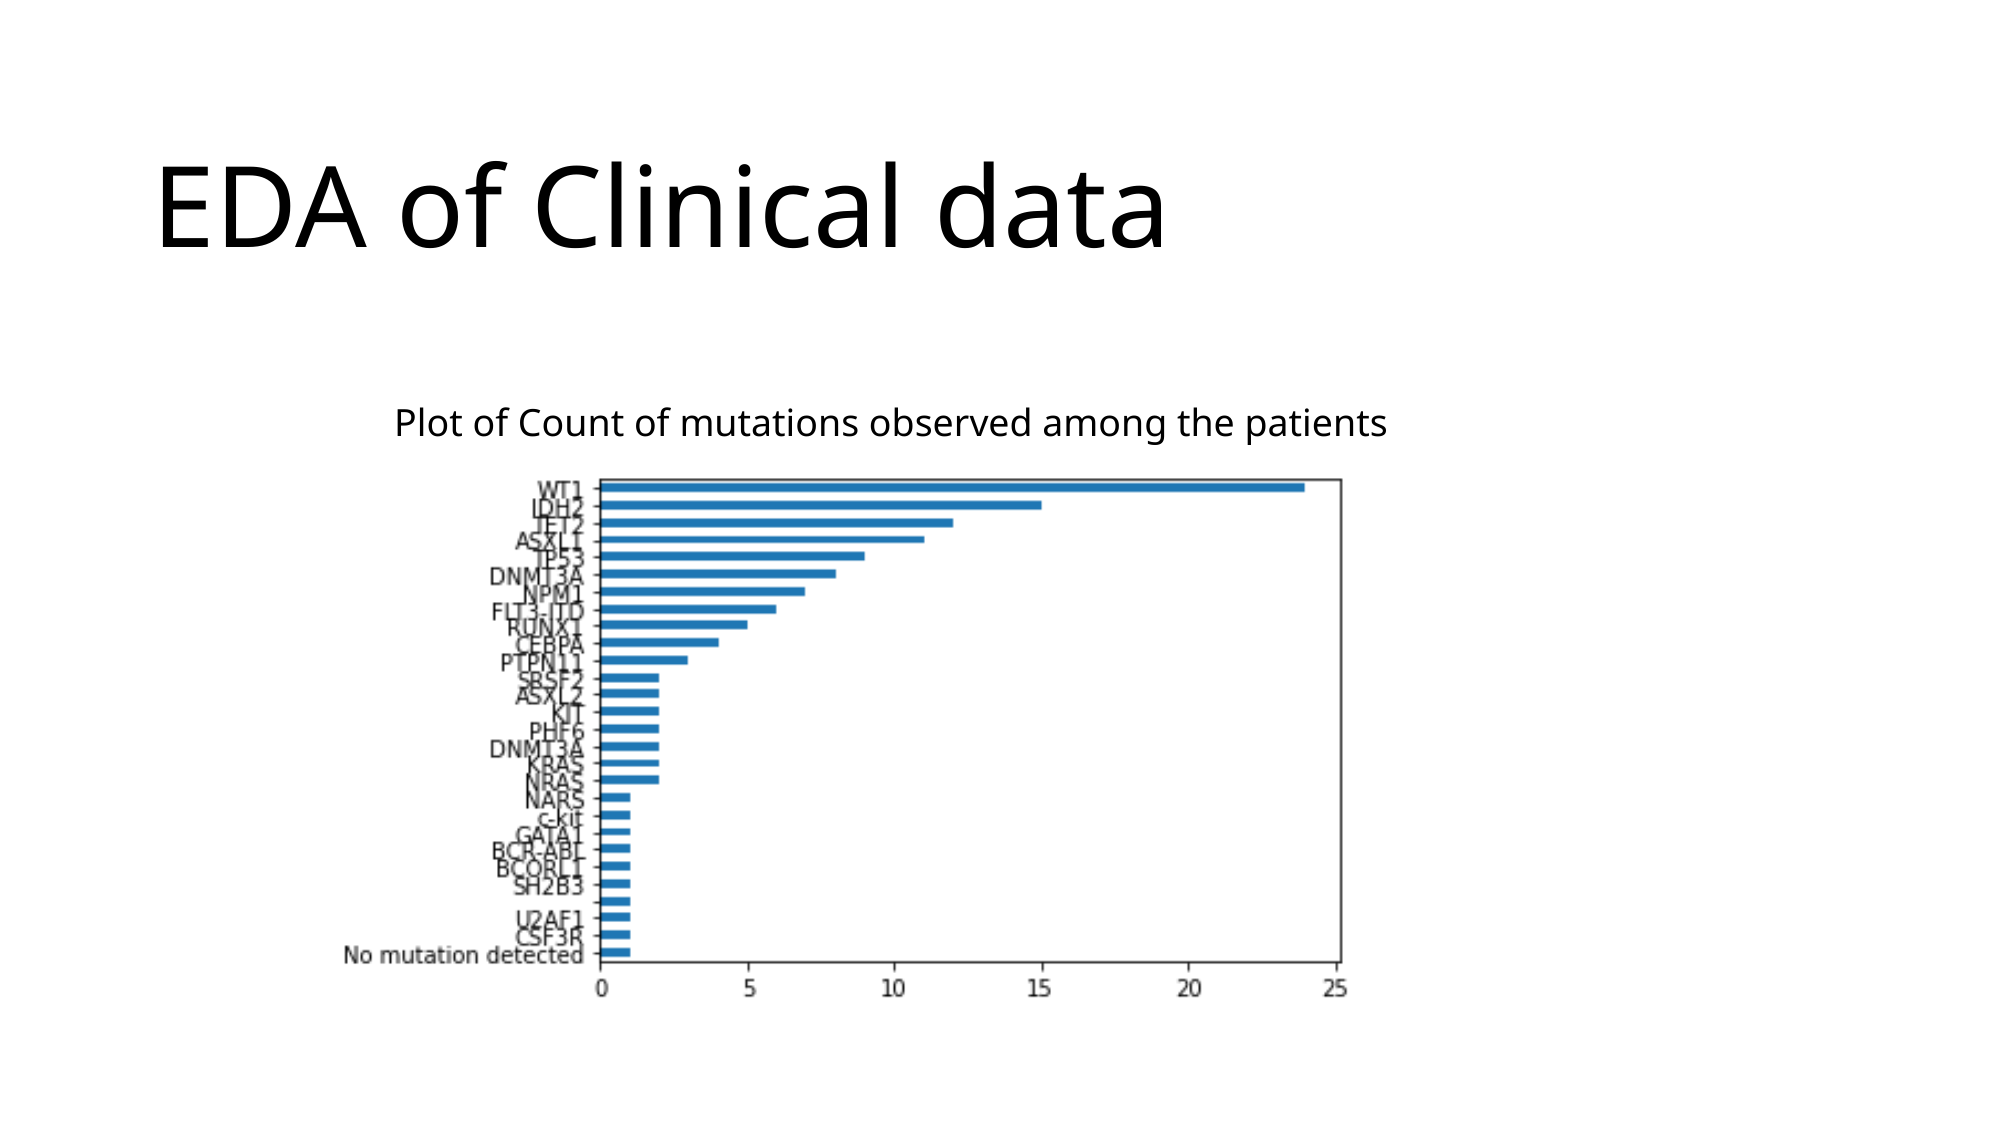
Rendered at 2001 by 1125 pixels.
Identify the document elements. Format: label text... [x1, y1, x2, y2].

title EDA of Clinical data [137, 59, 1863, 278]
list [328, 466, 1365, 1015]
text_box Plot of Count of mutations observed among the patients [379, 391, 1481, 451]
